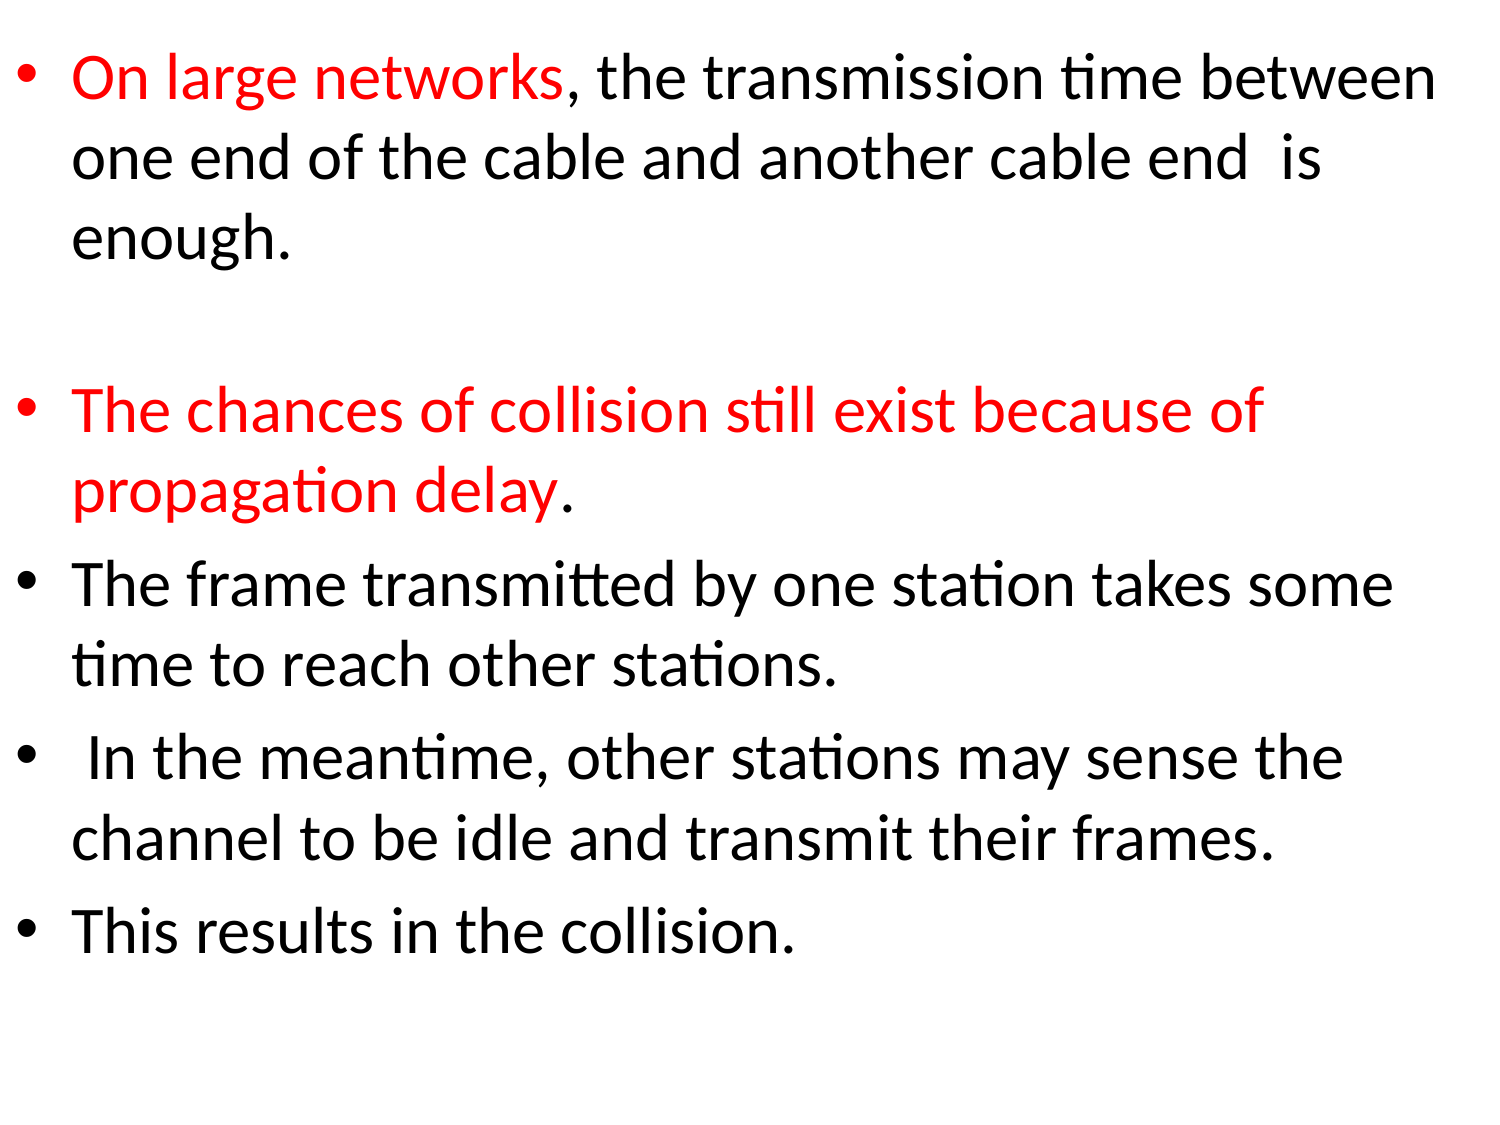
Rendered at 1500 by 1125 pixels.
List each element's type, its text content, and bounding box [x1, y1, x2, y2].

list On large networks, the transmission time between one end of the cable and another cable end is enough. The chances of collision still exist because of propagation delay. The frame transmitted by one station takes some time to reach other stations. In the meantime, other stations may sense the channel to be idle and transmit their frames. This results in the collision. [0, 24, 1475, 1088]
